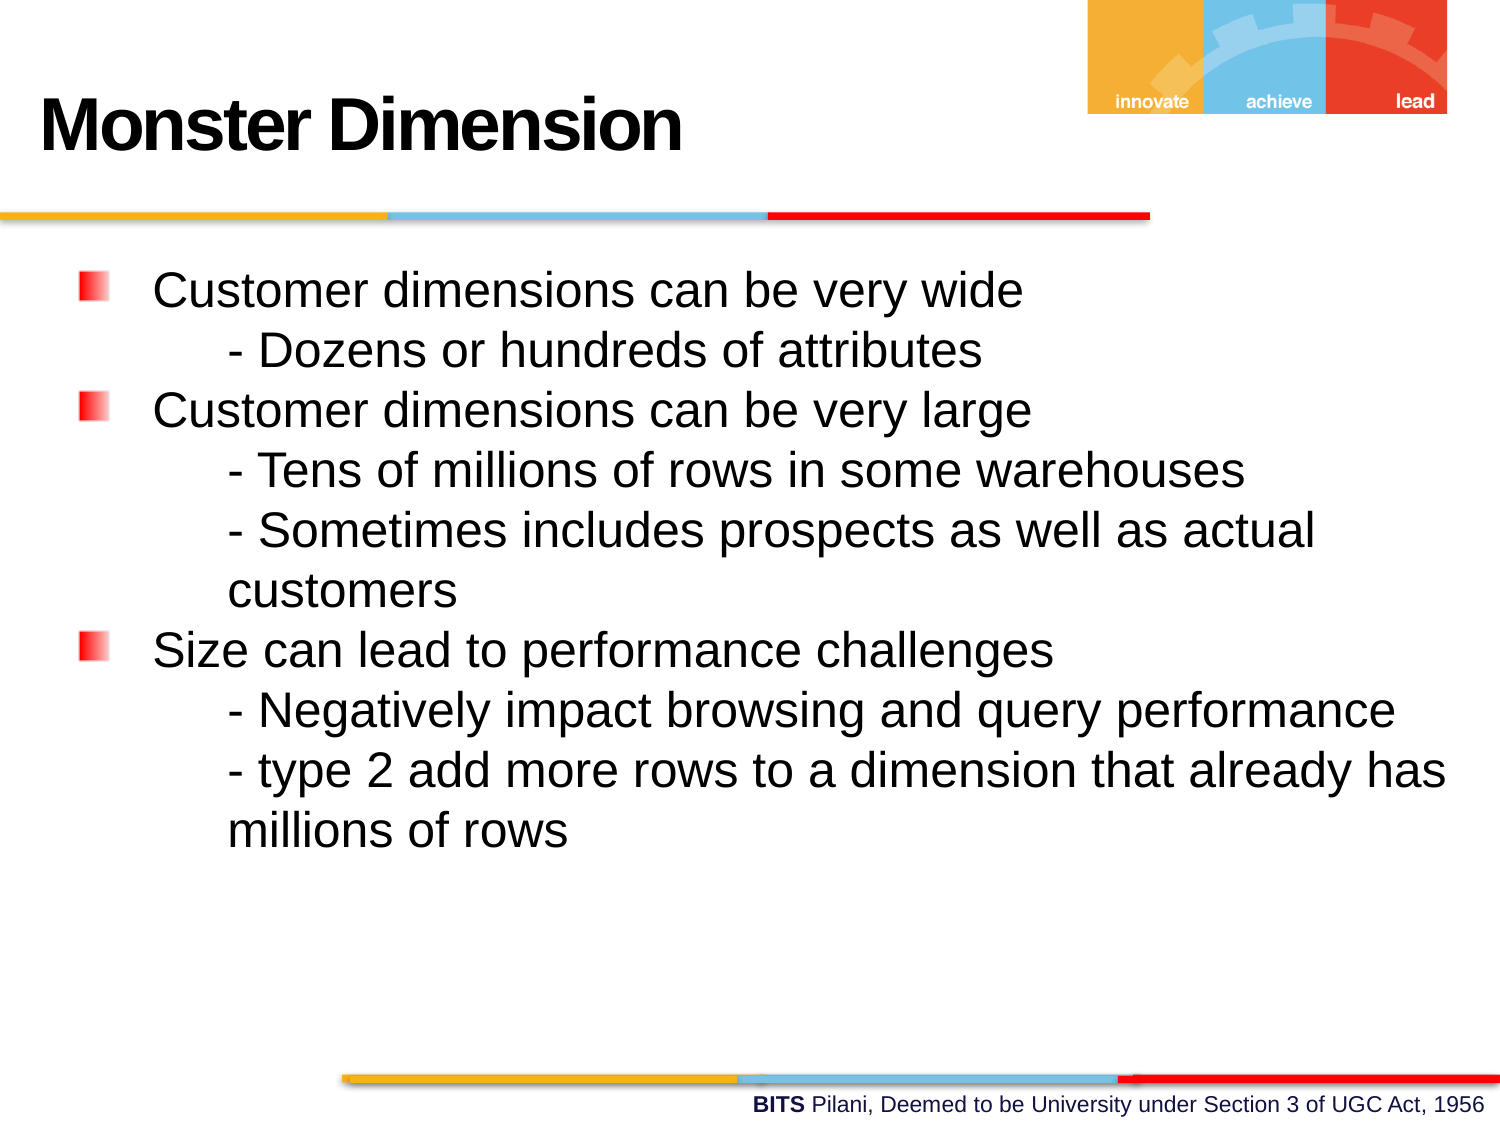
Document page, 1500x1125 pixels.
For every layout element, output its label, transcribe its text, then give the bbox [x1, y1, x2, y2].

picture [1087, 0, 1448, 114]
picture [77, 389, 113, 425]
picture [77, 629, 113, 665]
text_box Customer dimensions can be very wide - Dozens or hundreds of attributes Customer dimensions can be very large - Tens of millions of rows in some warehouses - Sometimes includes prospects as well as actual customers Size can lead to performance challenges - Negatively impact browsing and query performance - type 2 add more rows to a dimension that already has millions of rows [62, 249, 1463, 1075]
picture [77, 269, 113, 305]
title Monster Dimension [24, 62, 1364, 179]
